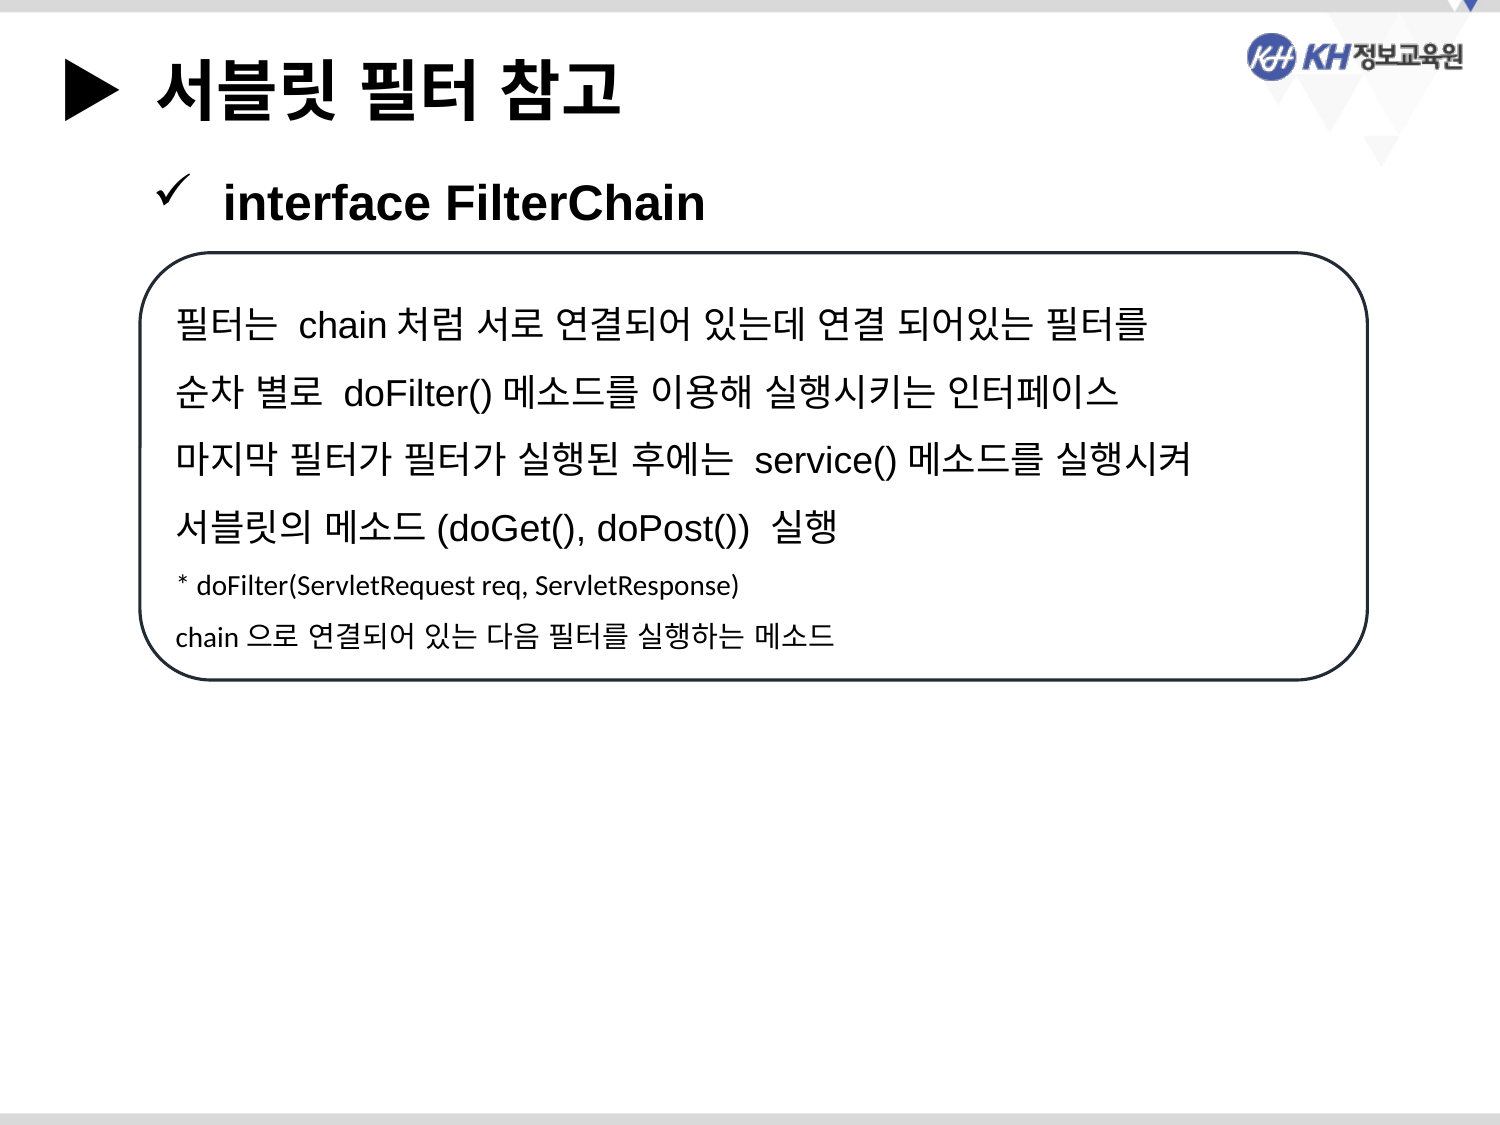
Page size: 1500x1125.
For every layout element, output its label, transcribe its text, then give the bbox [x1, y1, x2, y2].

text_box interface FilterChain [137, 162, 722, 238]
text_box 필터는 chain처럼 서로 연결되어 있는데 연결 되어있는 필터를 순차 별로 doFilter()메소드를 이용해 실행시키는 인터페이스 마지막 필터가 필터가 실행된 후에는 service()메소드를 실행시켜 서블릿의 메소드(doGet(), doPost()) 실행 * doFilter(ServletRequest req, ServletResponse) chain으로 연결되어 있는 다음 필터를 실행하는 메소드 [138, 251, 1369, 682]
text_box ▶ 서블릿 필터 참고 [42, 41, 1460, 137]
picture [0, 0, 1500, 1113]
